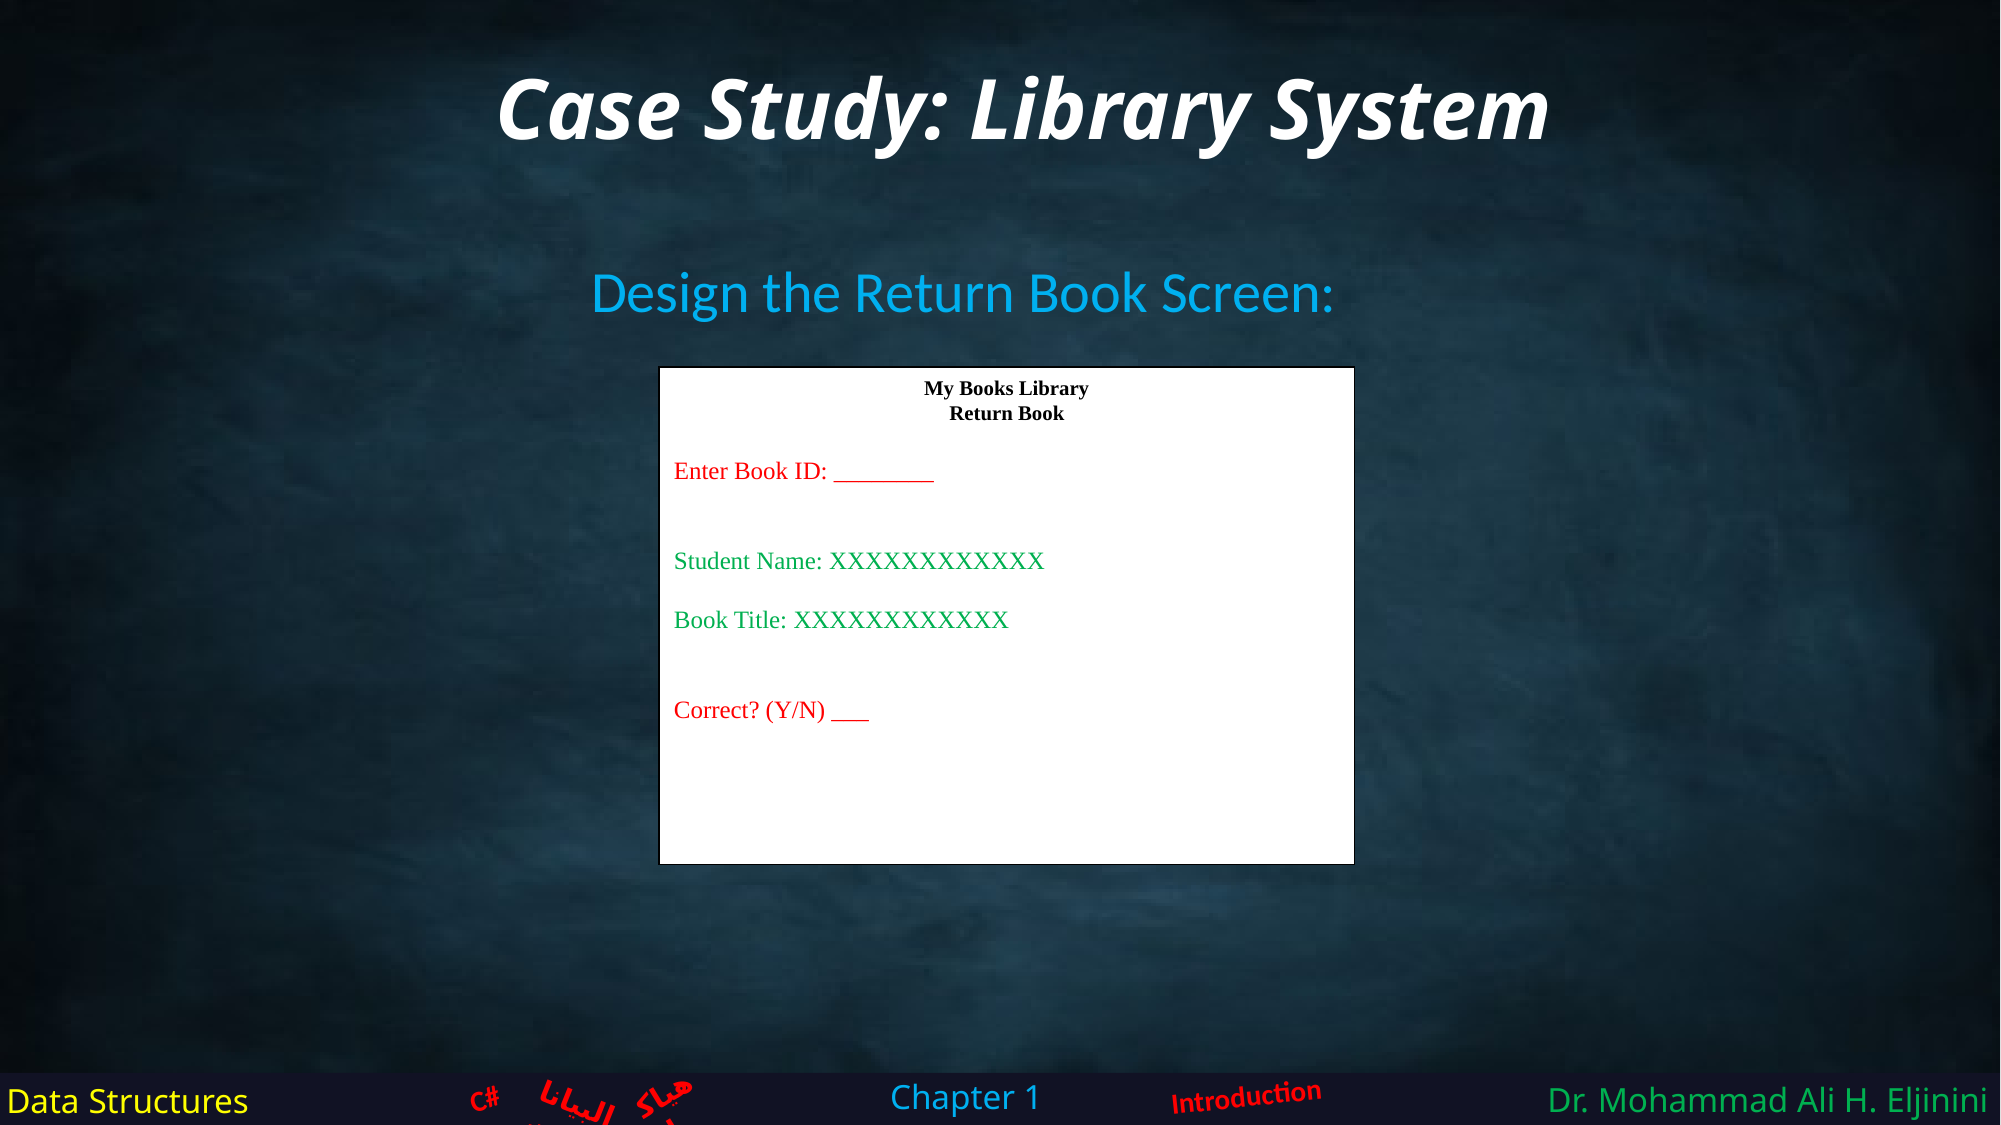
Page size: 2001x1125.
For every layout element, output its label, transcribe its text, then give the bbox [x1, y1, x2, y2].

text_box Case Study: Library System [480, 48, 1568, 164]
text_box My Books Library Return Book Enter Book ID: ________ Student Name: XXXXXXXXXXXX Book Title: XXXXXXXXXXXX Correct? (Y/N) ___ [659, 366, 1355, 865]
picture [0, 0, 2001, 1125]
text_box Design the Return Book Screen: [576, 246, 1446, 332]
